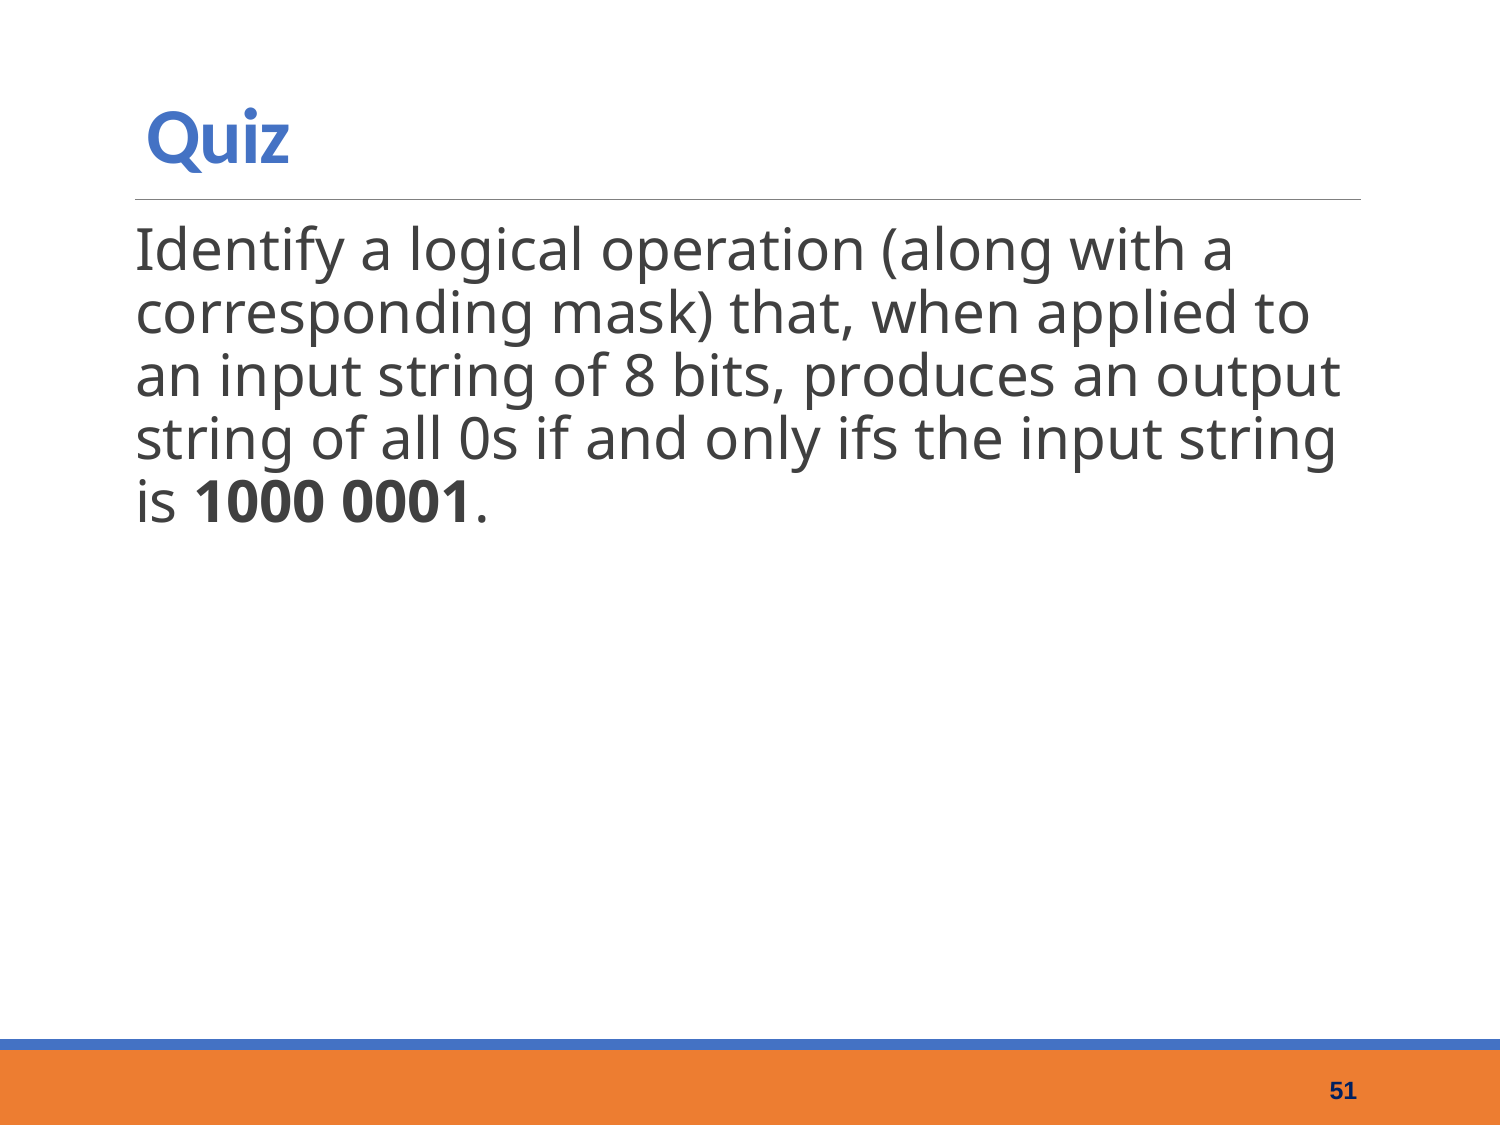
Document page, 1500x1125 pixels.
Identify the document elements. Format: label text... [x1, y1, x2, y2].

title Quiz [131, 50, 1369, 188]
slide_number 51 [1257, 1059, 1373, 1120]
list Identify a logical operation (along with a corresponding mask) that, when applied to an input string of 8 bits, produces an output string of all 0s if and only ifs the input string is 1000 0001. [135, 212, 1373, 1013]
